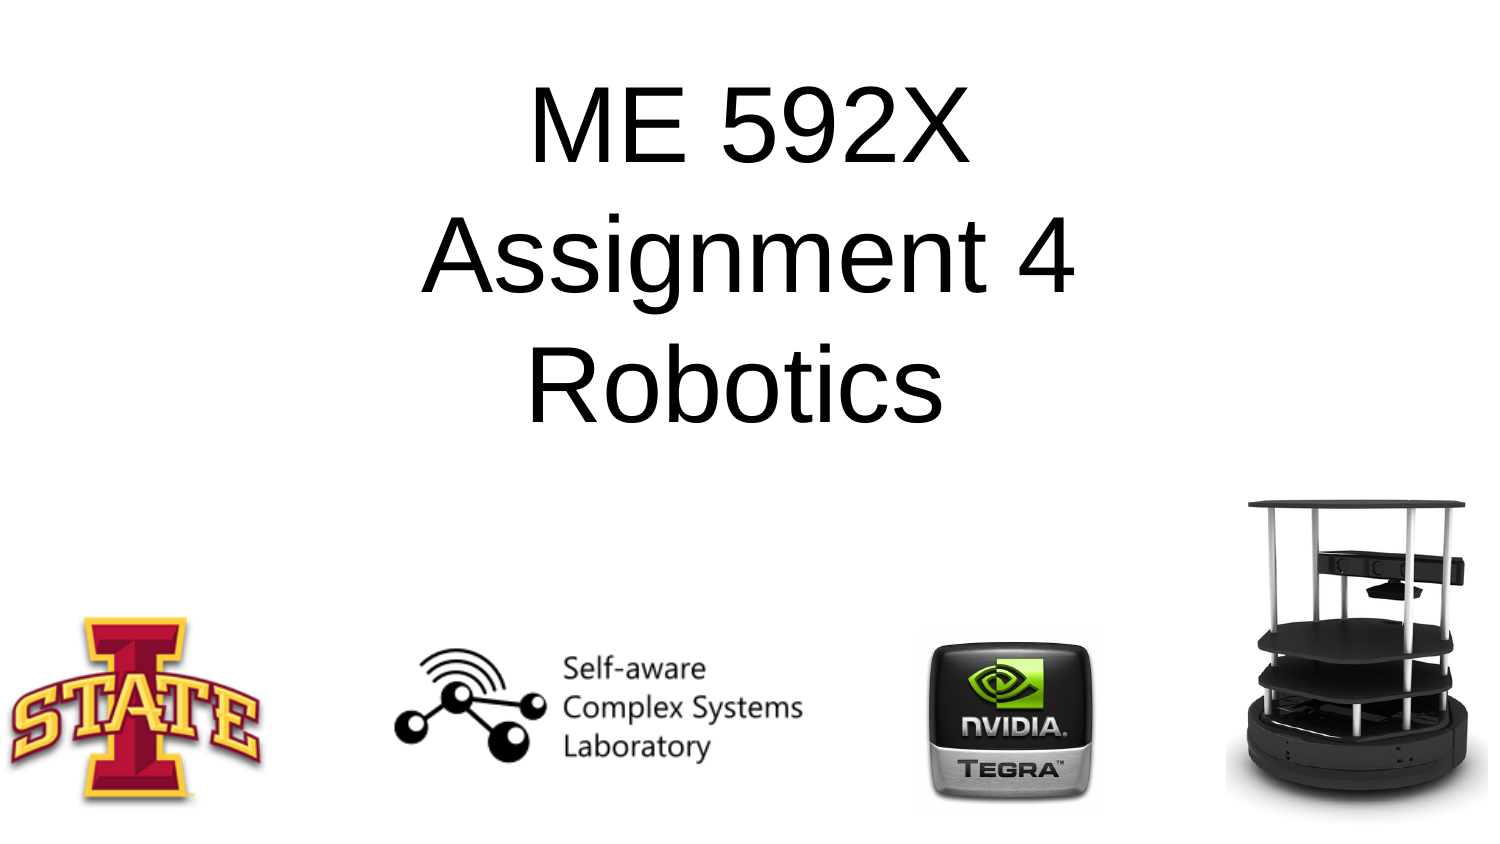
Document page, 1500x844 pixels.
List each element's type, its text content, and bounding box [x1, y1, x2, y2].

title ME 592X Assignment 4 Robotics [51, 122, 1449, 459]
picture [0, 571, 273, 844]
picture [916, 629, 1105, 811]
picture [373, 626, 832, 789]
picture [1226, 464, 1488, 830]
